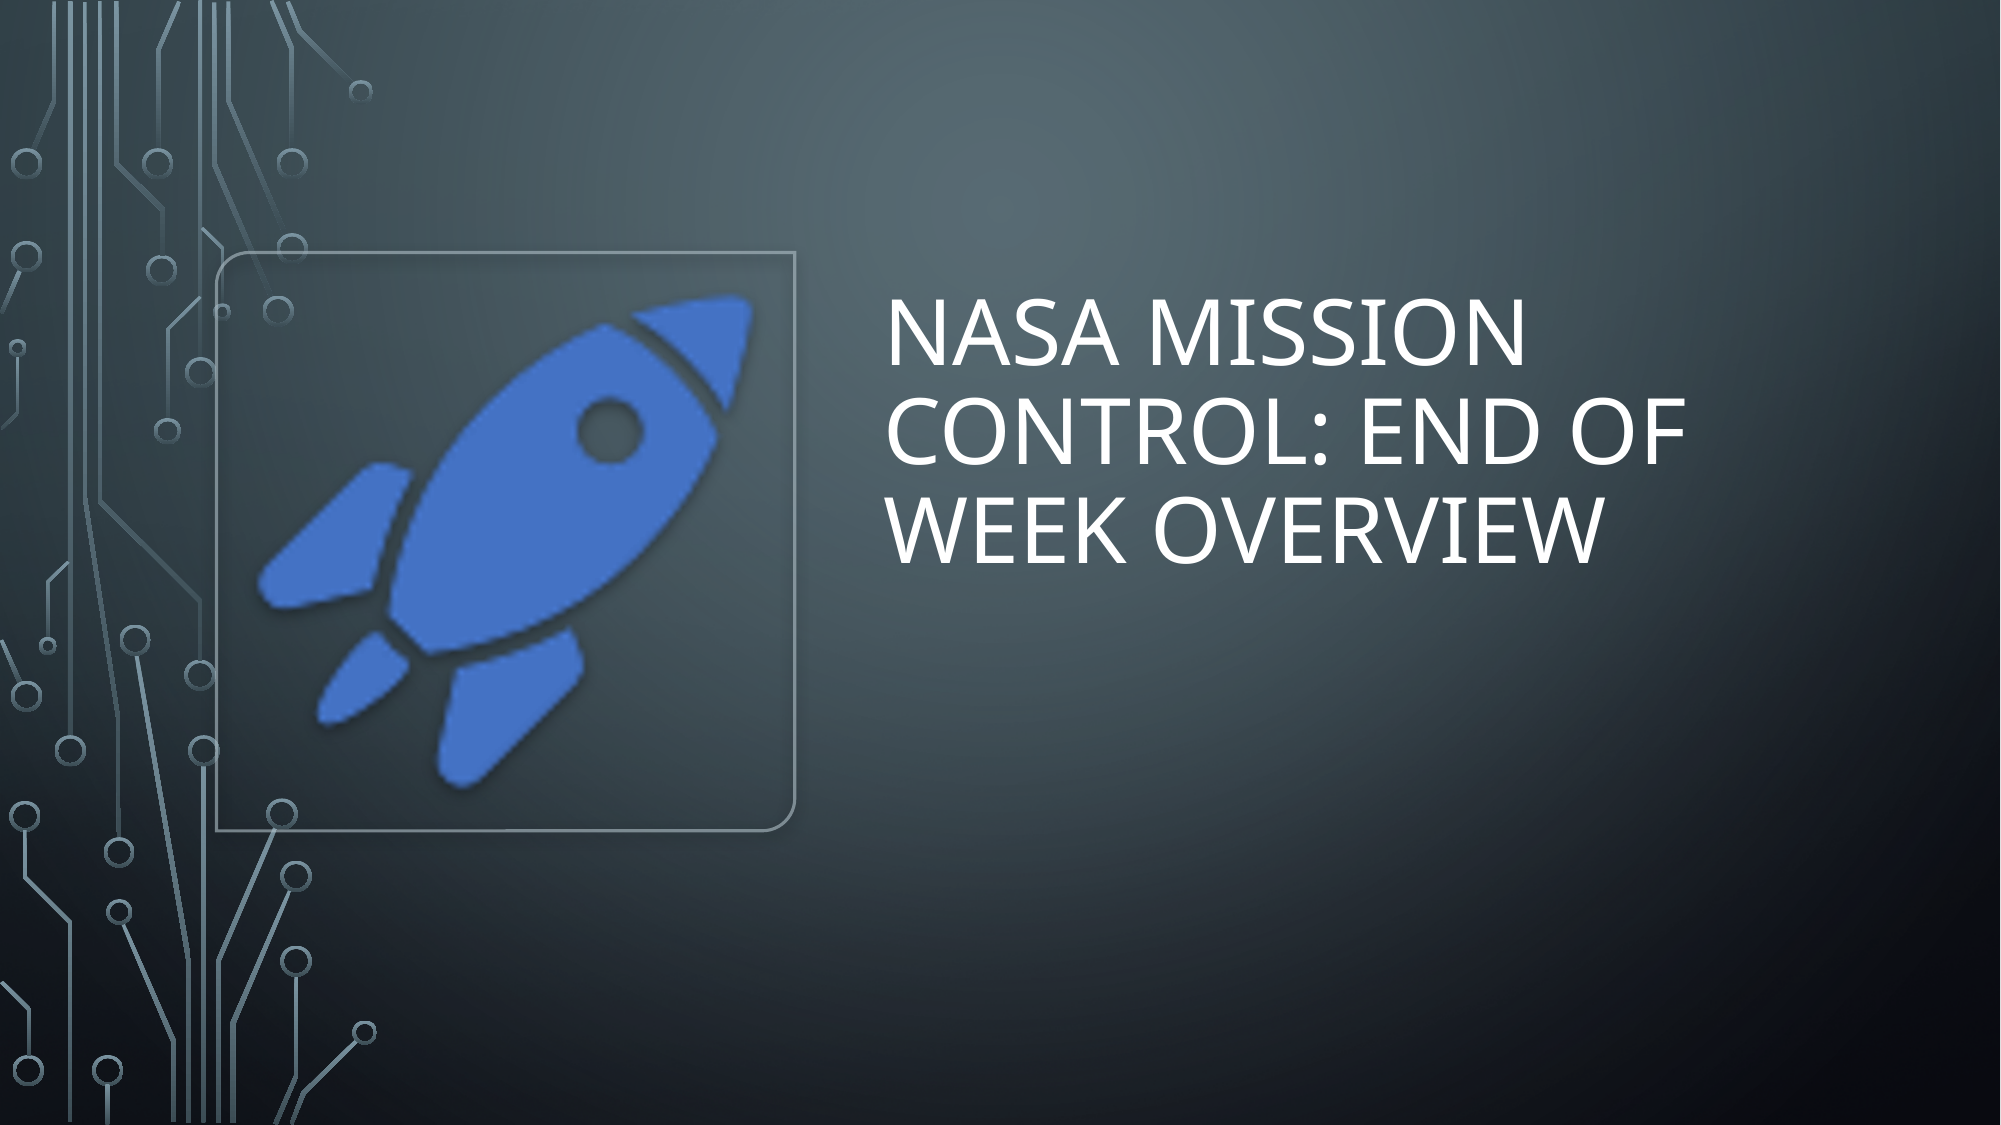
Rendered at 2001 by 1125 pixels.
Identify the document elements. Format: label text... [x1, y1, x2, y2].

picture [216, 252, 795, 832]
title Nasa mission control: end of week overview [868, 199, 1749, 591]
